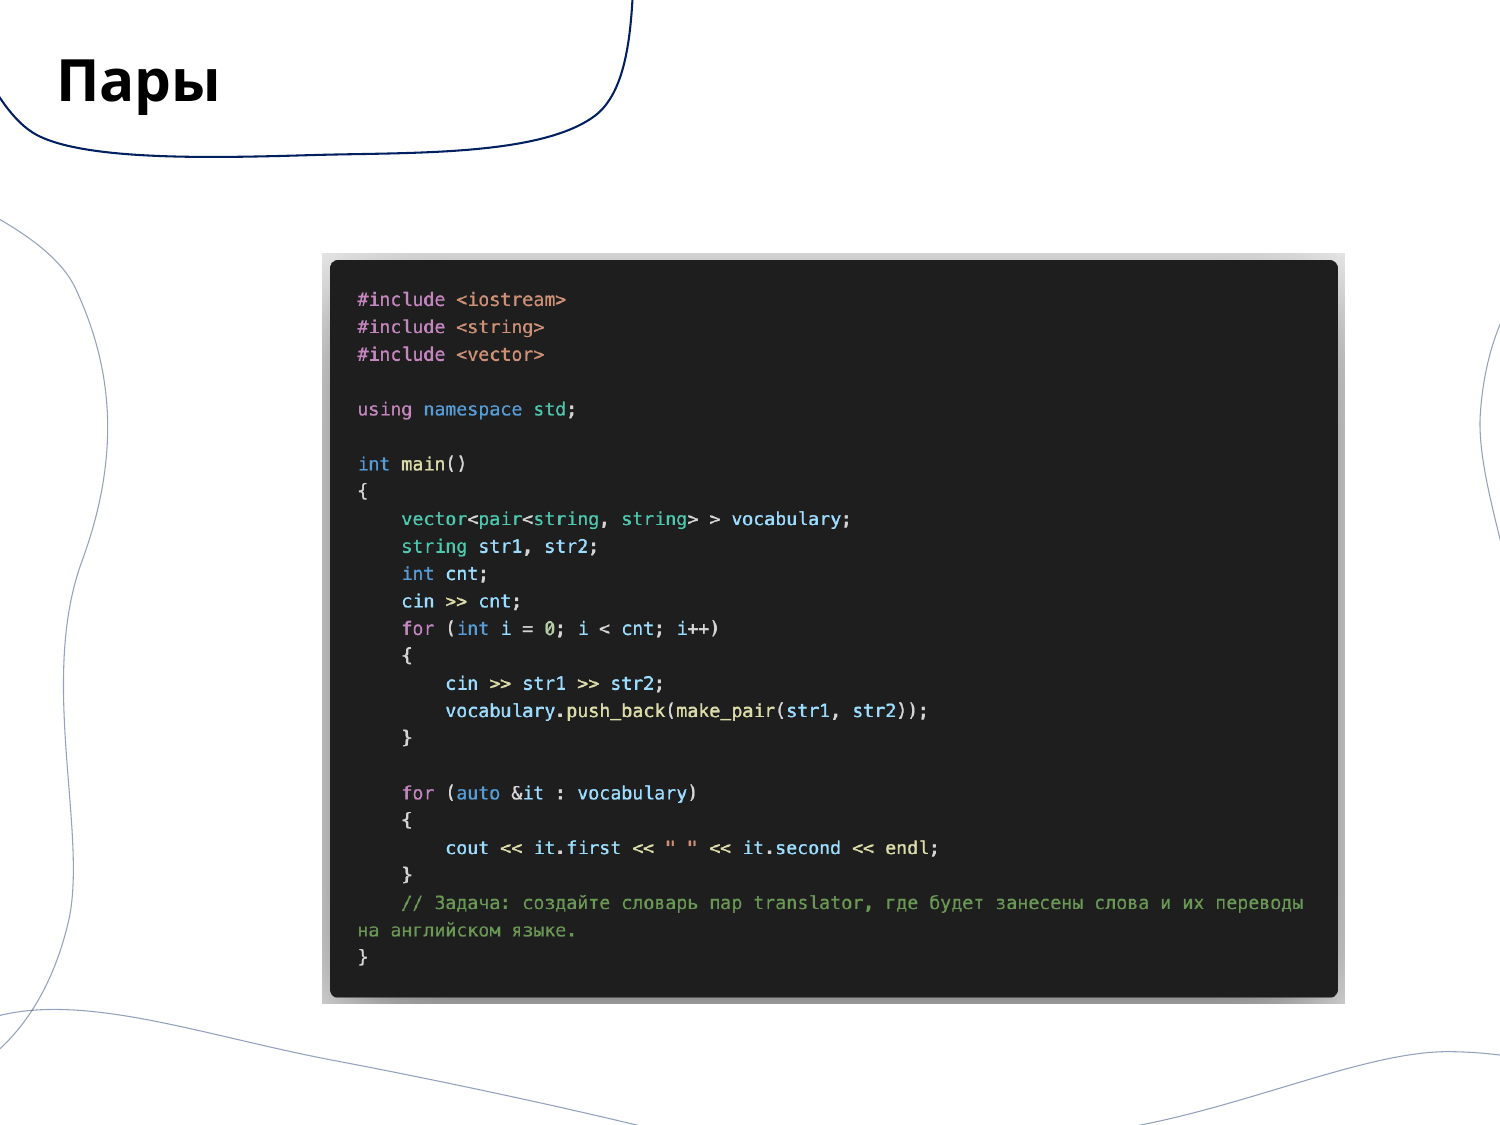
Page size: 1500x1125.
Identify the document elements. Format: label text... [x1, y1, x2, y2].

title Пары [574, 109, 605, 130]
text_box [0, 0, 634, 158]
picture [322, 253, 1345, 1004]
text_box [0, 218, 109, 1014]
text_box [1478, 321, 1500, 544]
text_box [0, 1008, 641, 1125]
text_box [1135, 1050, 1500, 1125]
